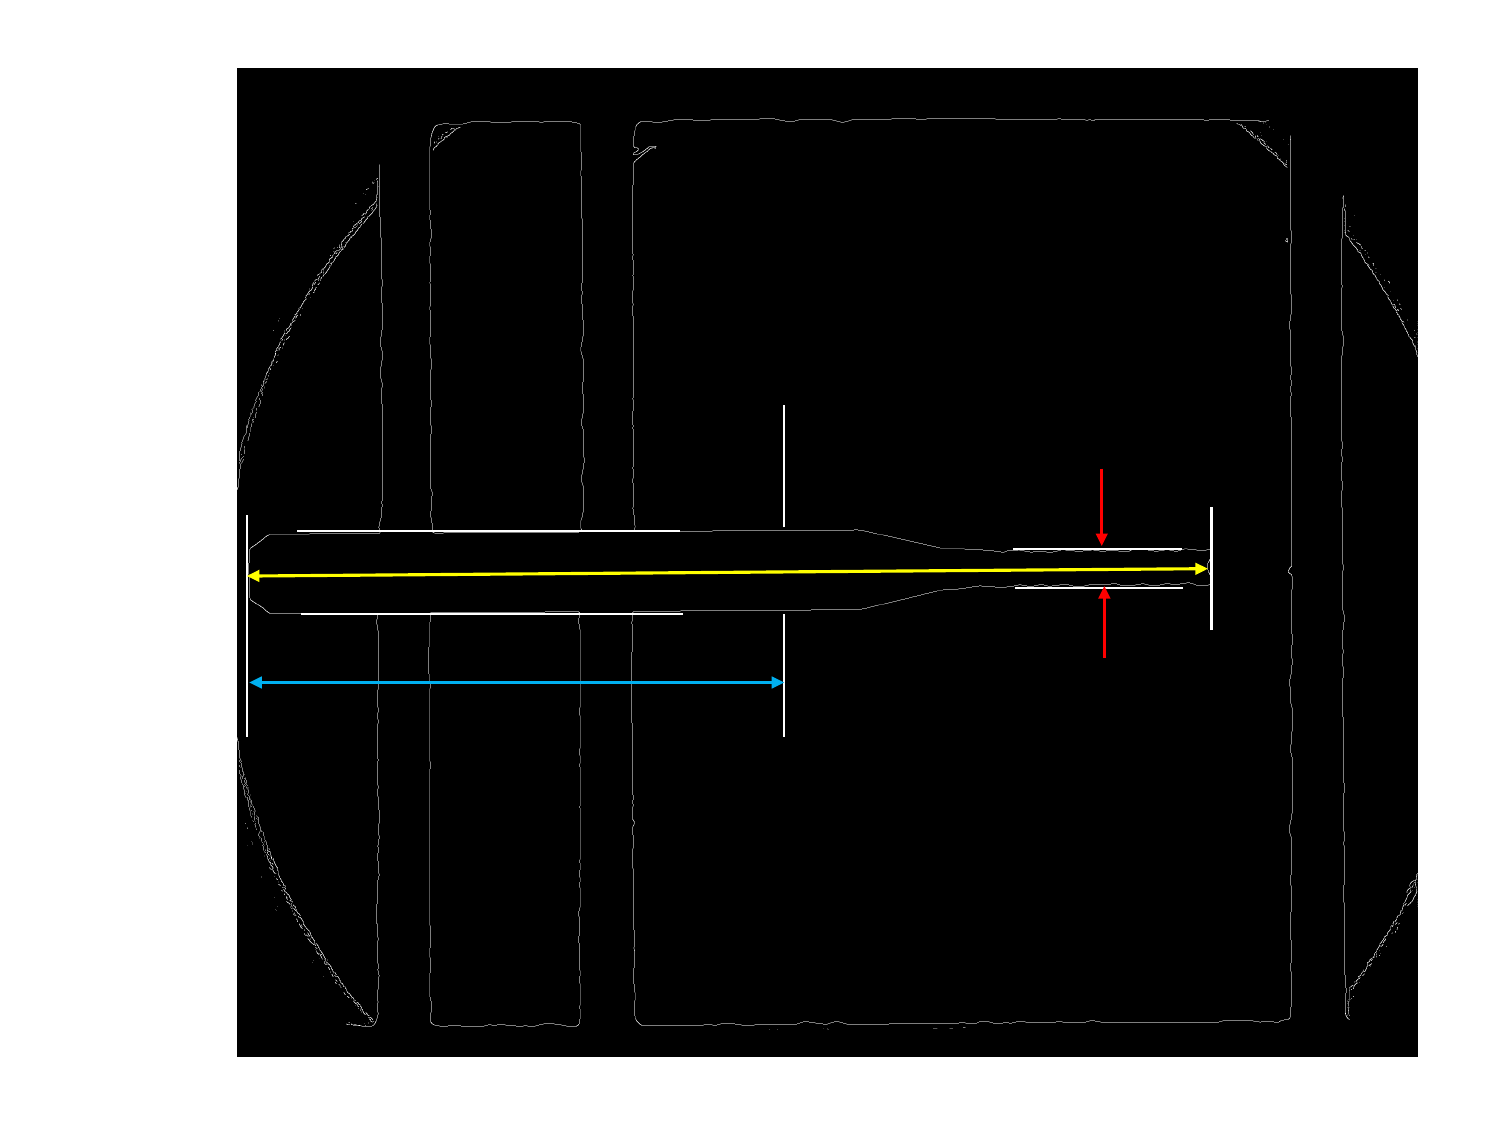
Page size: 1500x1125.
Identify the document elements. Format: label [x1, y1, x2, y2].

picture [237, 68, 1418, 1057]
text_box [246, 568, 1208, 576]
